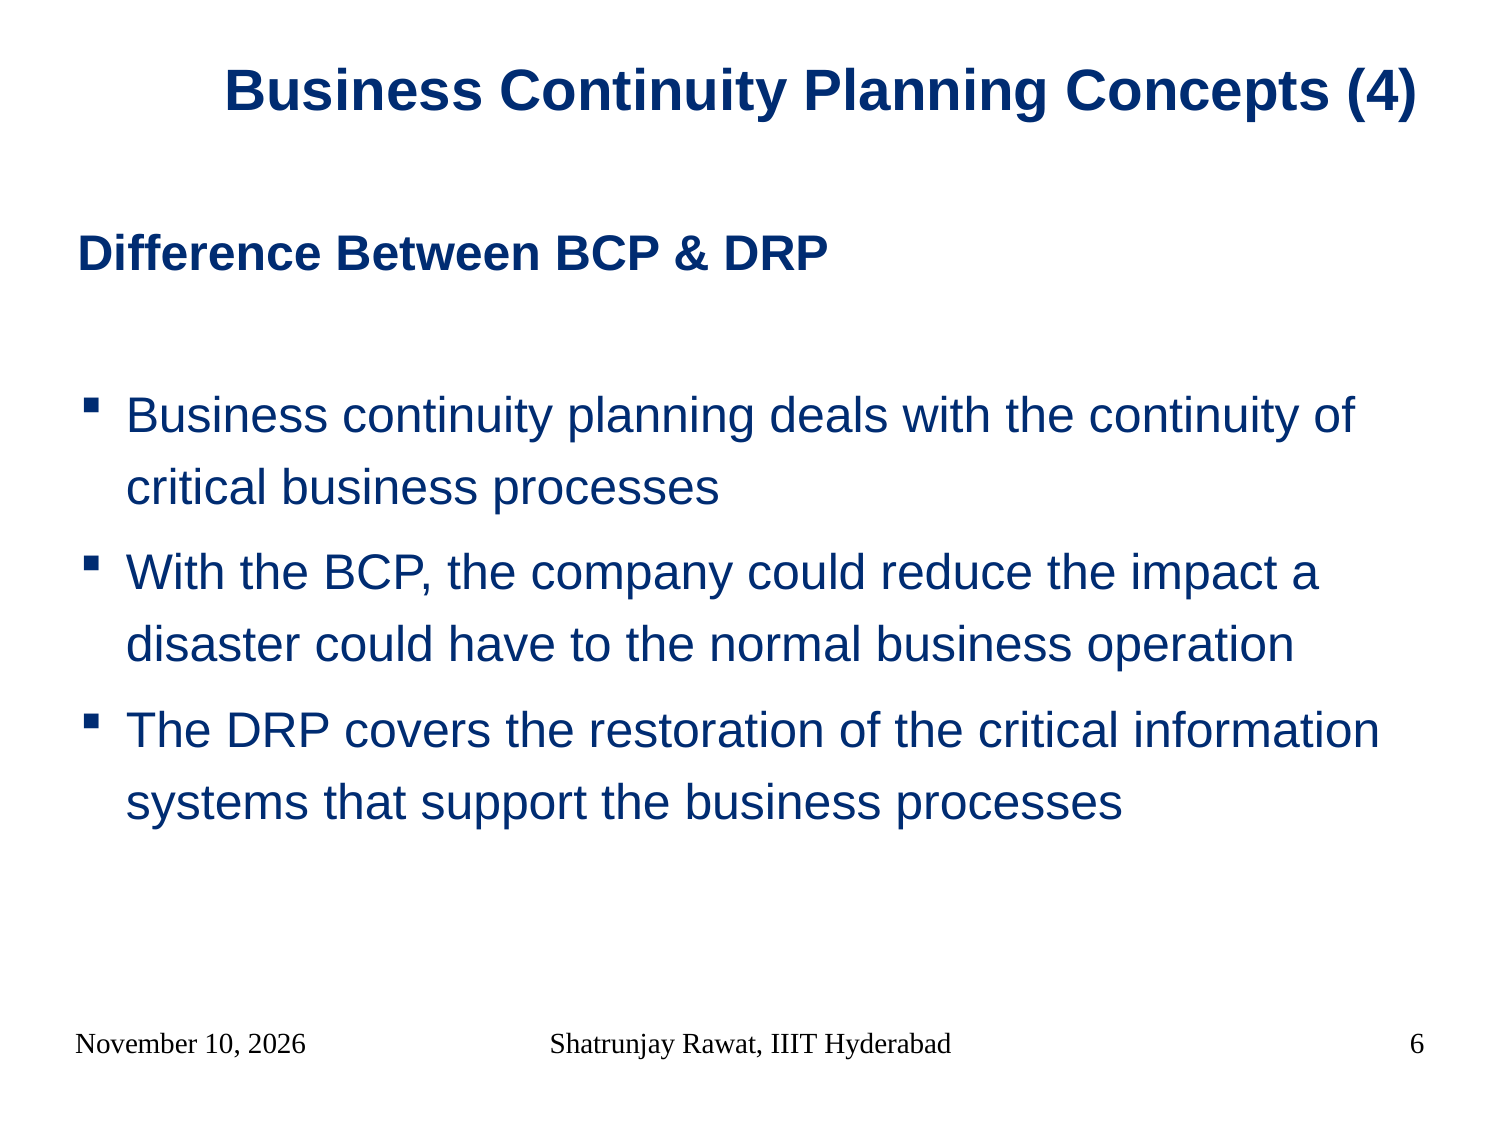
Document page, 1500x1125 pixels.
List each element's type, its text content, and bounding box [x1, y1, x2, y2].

slide_number 6 [1075, 1024, 1425, 1102]
footer Shatrunjay Rawat, IIIT Hyderabad [513, 1024, 988, 1102]
text_box Business continuity planning deals with the continuity of critical business processes With the BCP, the company could reduce the impact a disaster could have to the normal business operation The DRP covers the restoration of the critical information systems that support the business processes [65, 362, 1428, 837]
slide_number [75, 1024, 424, 1102]
text_box Difference Between BCP & DRP [62, 212, 1075, 288]
text_box Business Continuity Planning Concepts (4)‏ [209, 37, 1448, 138]
